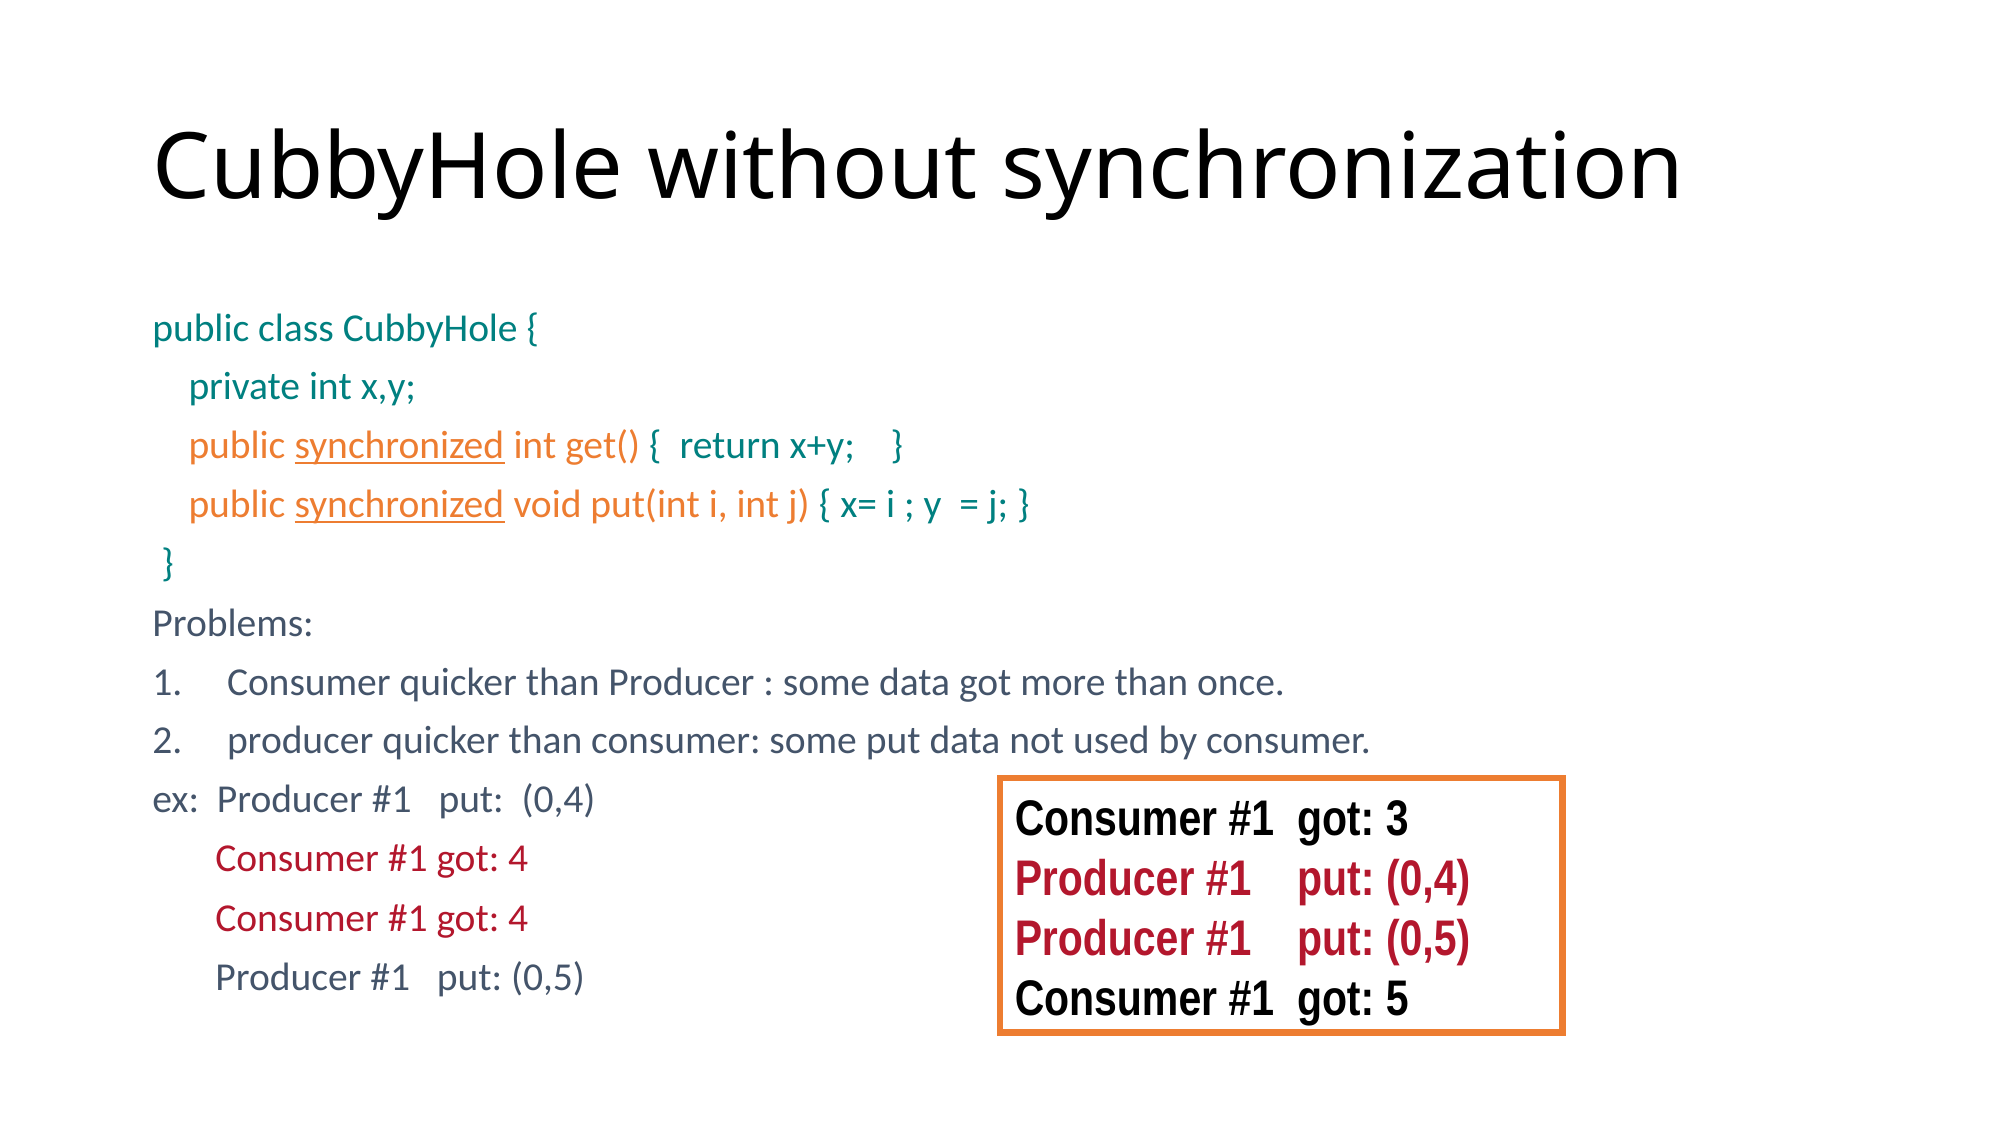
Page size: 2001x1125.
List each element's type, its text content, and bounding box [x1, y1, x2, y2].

list public class CubbyHole { private int x,y; public synchronized int get() { return x+y; } public synchronized void put(int i, int j) { x= i ; y = j; } } Problems: Consumer quicker than Producer : some data got more than once. producer quicker than consumer: some put data not used by consumer. ex: Producer #1 put: (0,4) Consumer #1 got: 4 Consumer #1 got: 4 Producer #1 put: (0,5) [137, 299, 1863, 1014]
text_box Consumer #1 got: 3 Producer #1 put: (0,4) Producer #1 put: (0,5) Consumer #1 got: 5 [999, 777, 1563, 1033]
title CubbyHole without synchronization [137, 59, 1863, 278]
